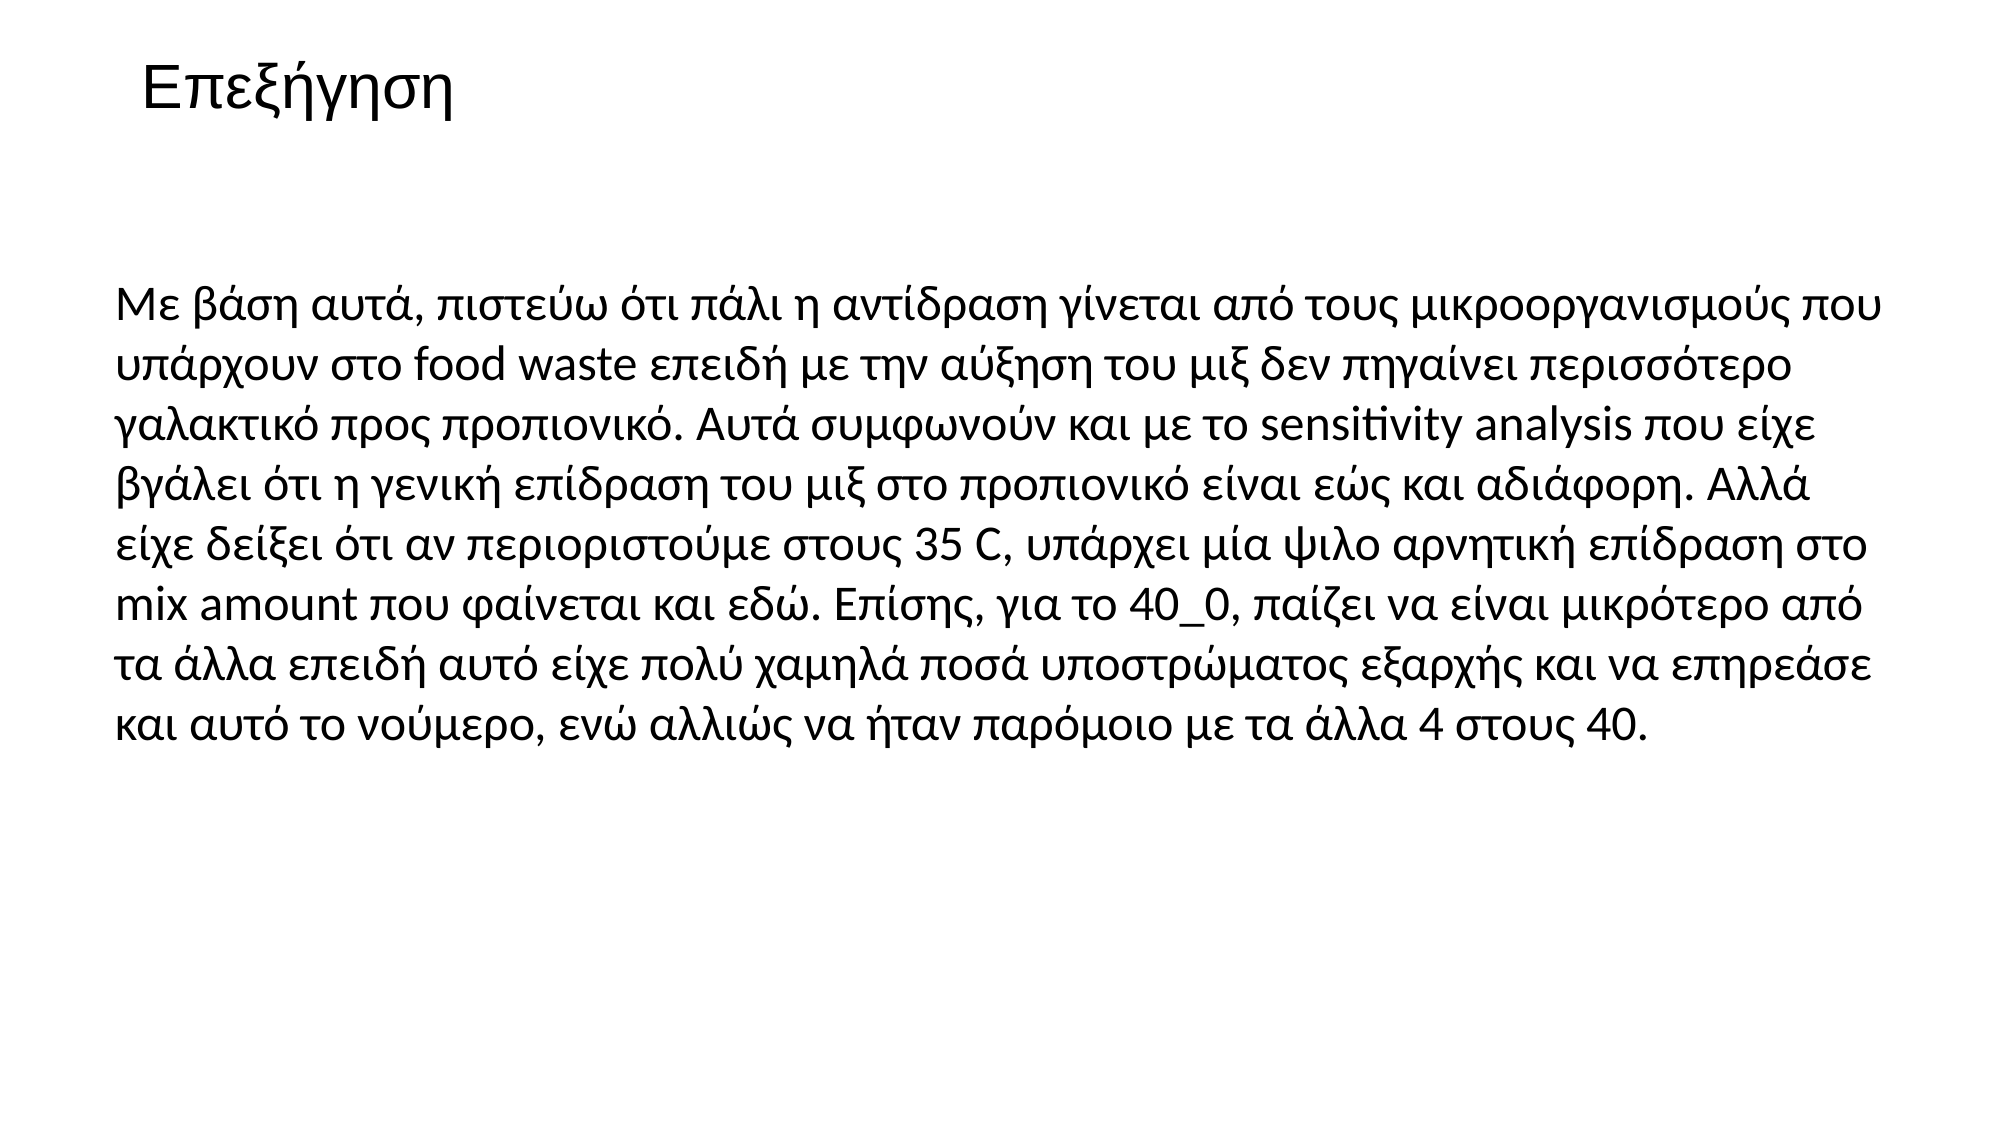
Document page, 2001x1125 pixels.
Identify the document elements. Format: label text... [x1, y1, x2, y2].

list Με βάση αυτά, πιστεύω ότι πάλι η αντίδραση γίνεται από τους μικροοργανισμούς που υπάρχουν στο food waste επειδή με την αύξηση του μιξ δεν πηγαίνει περισσότερο γαλακτικό προς προπιονικό. Αυτά συμφωνούν και με το sensitivity analysis που είχε βγάλει ότι η γενική επίδραση του μιξ στο προπιονικό είναι εώς και αδιάφορη. Αλλά είχε δείξει ότι αν περιοριστούμε στους 35 C, υπάρχει μία ψιλο αρνητική επίδραση στο mix amount που φαίνεται και εδώ. Επίσης, για το 40_0, παίζει να είναι μικρότερο από τα άλλα επειδή αυτό είχε πολύ χαμηλά ποσά υποστρώματος εξαρχής και να επηρεάσε και αυτό το νούμερο, ενώ αλλιώς να ήταν παρόμοιο με τα άλλα 4 στους 40. [99, 262, 1900, 1005]
text_box Επεξήγηση [126, 38, 1596, 123]
